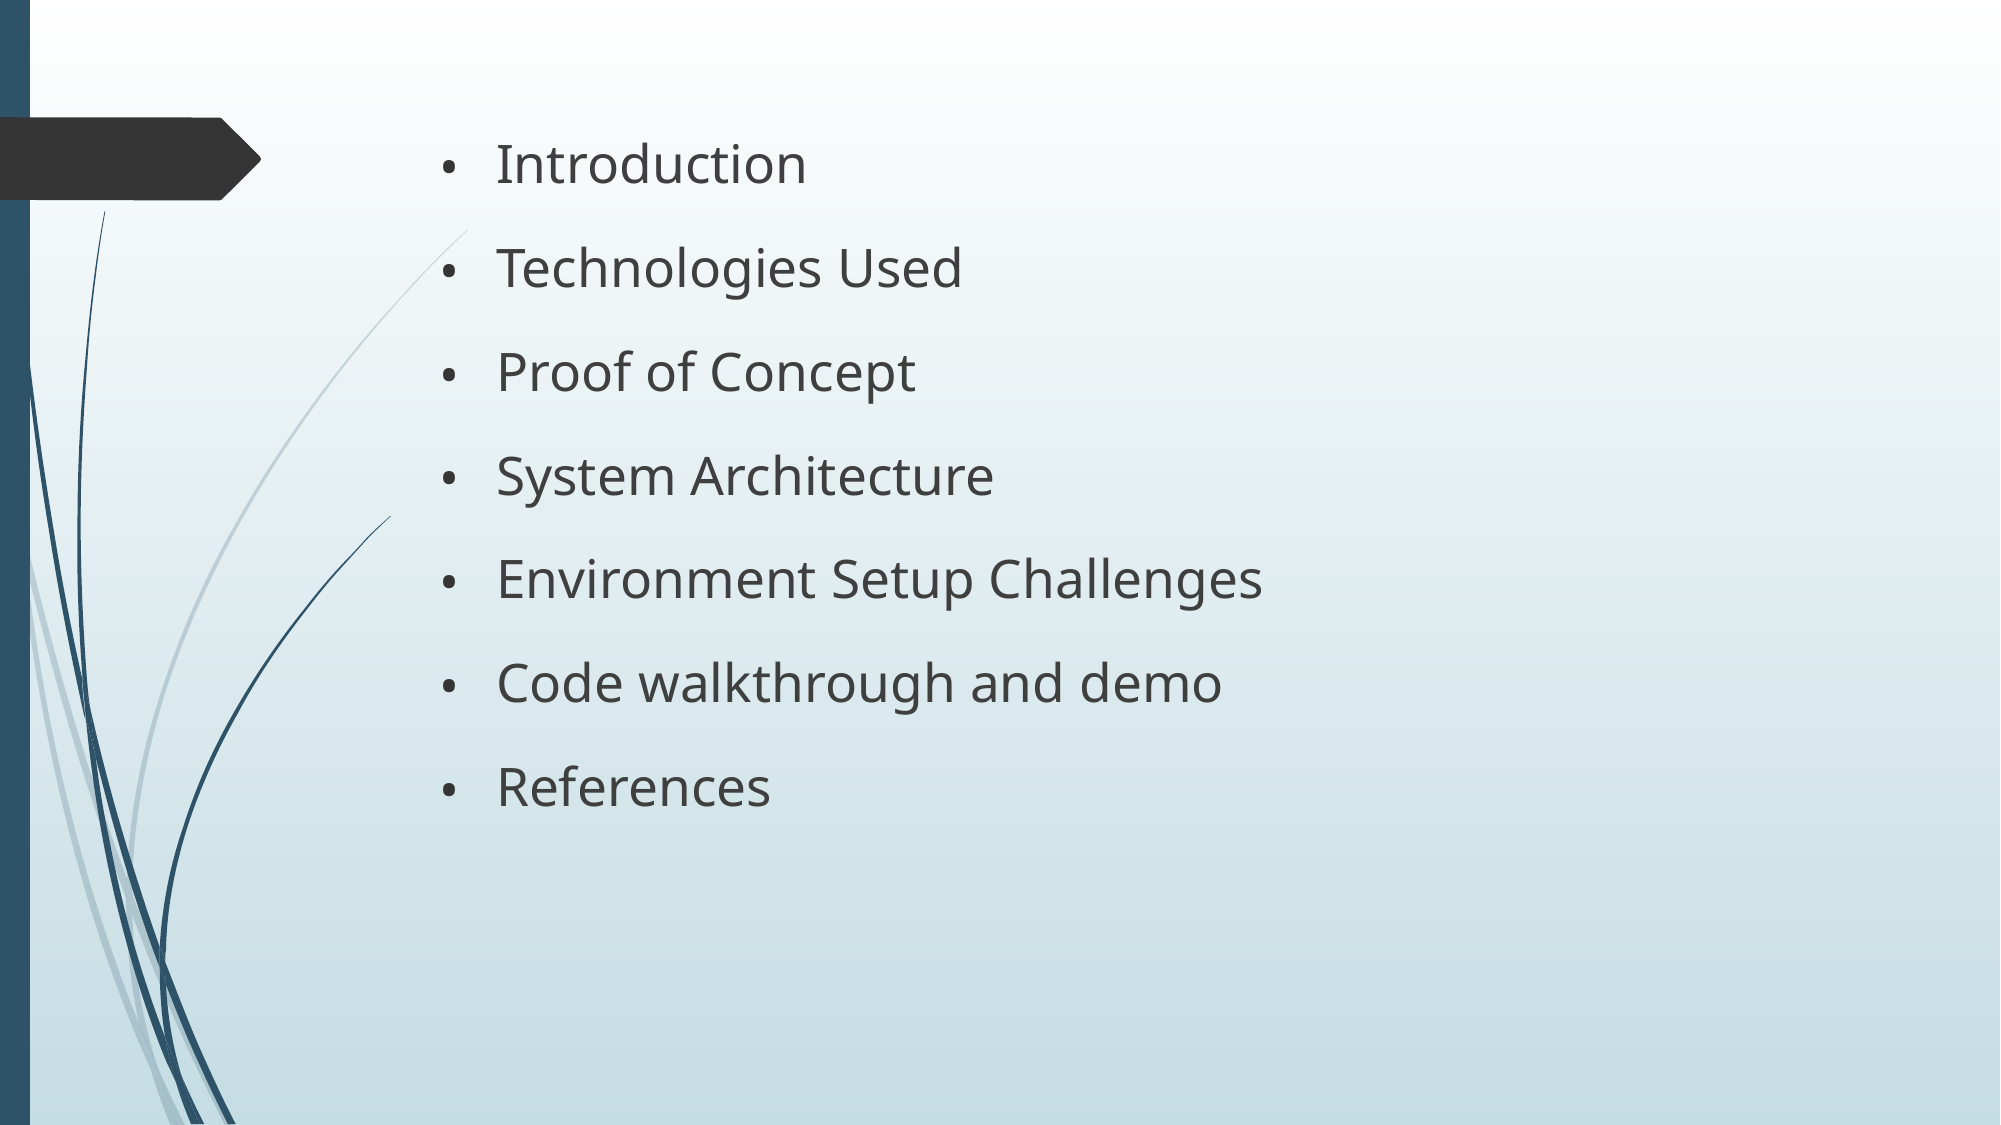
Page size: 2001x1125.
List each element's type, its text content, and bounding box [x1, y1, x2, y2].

list Introduction Technologies Used Proof of Concept System Architecture Environment Setup Challenges Code walkthrough and demo References [424, 104, 1888, 970]
